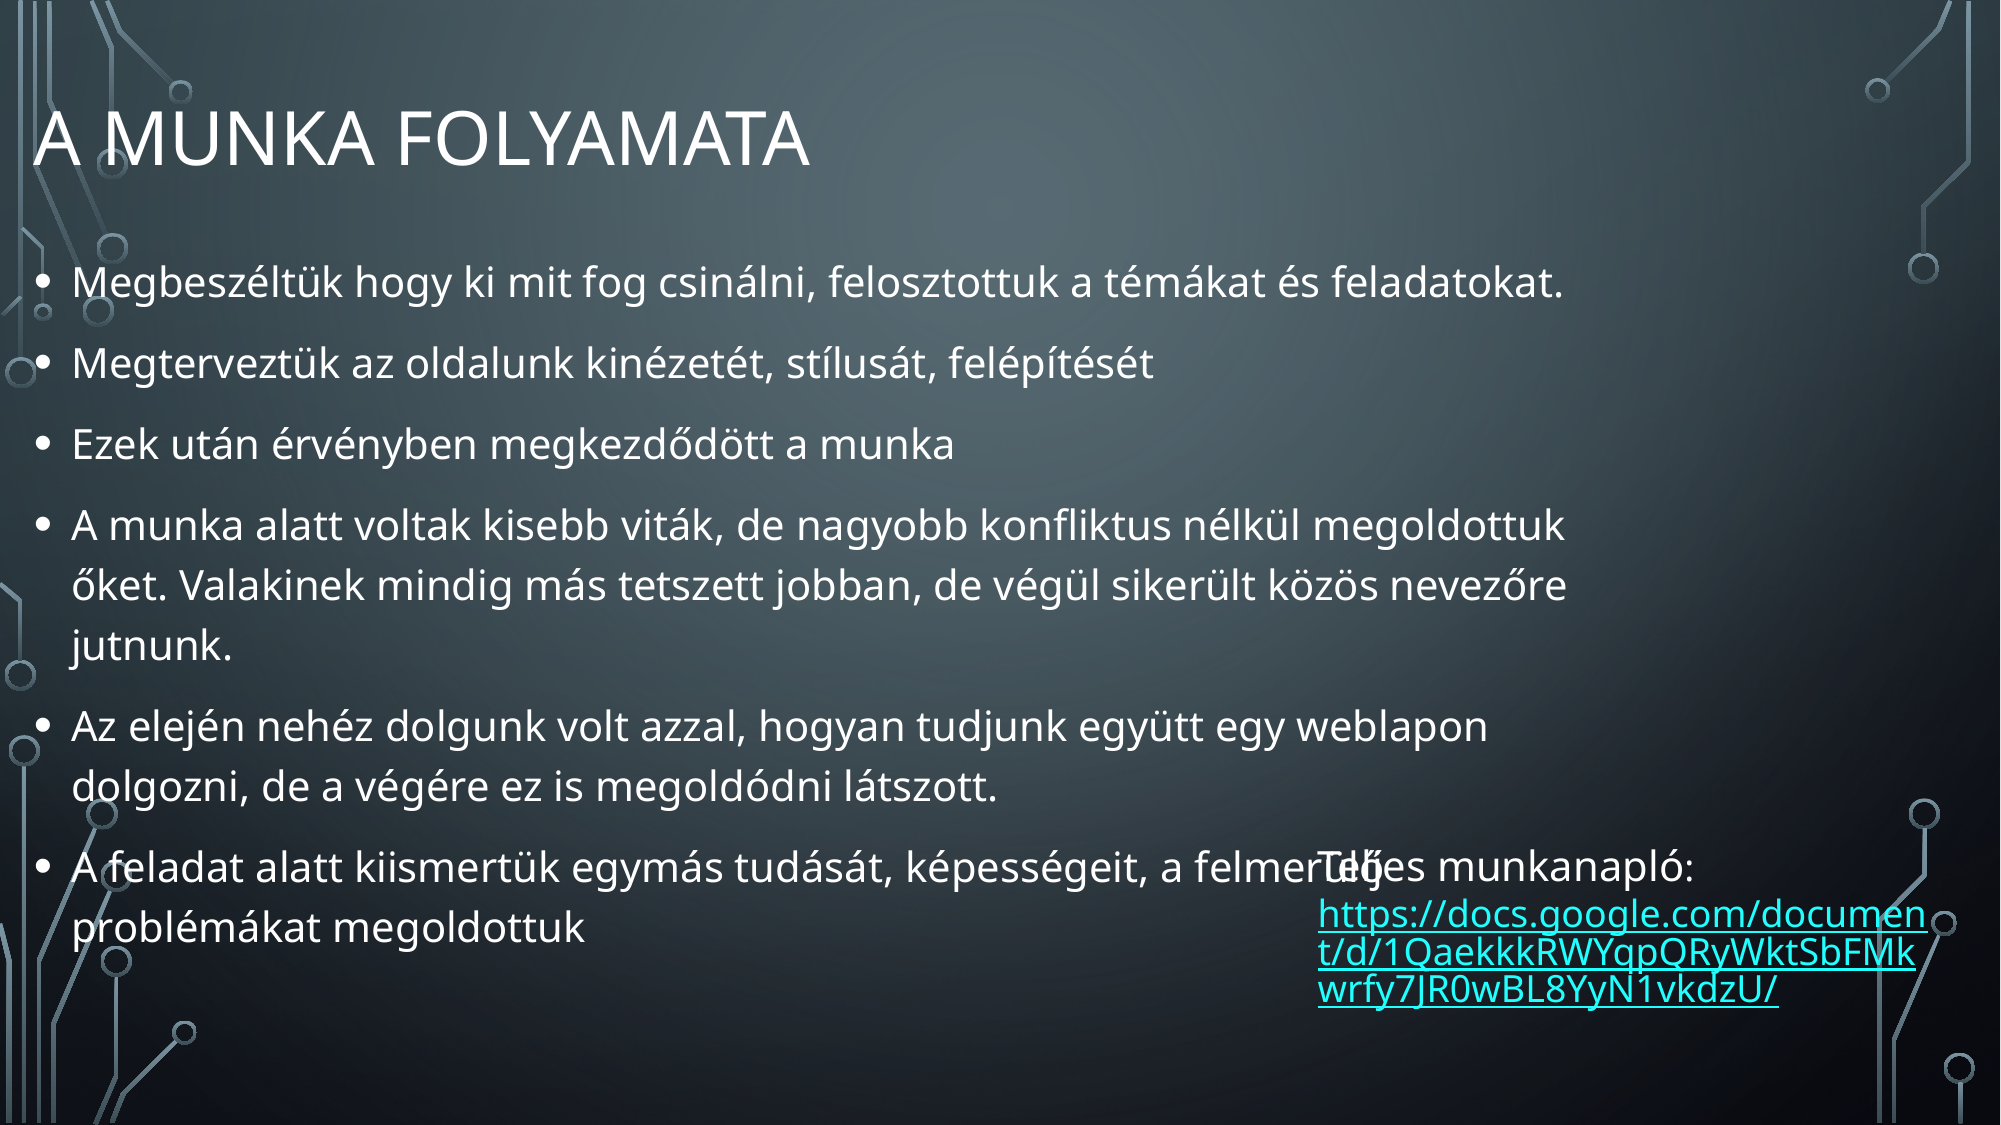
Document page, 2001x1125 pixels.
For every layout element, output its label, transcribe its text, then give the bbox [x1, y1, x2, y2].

text_box Teljes munkanapló: https://docs.google.com/document/d/1QaekkkRWYqpQRyWktSbFMkwrfy7JR0wBL8YyN1vkdzU/ [1302, 832, 1943, 994]
list Megbeszéltük hogy ki mit fog csinálni, felosztottuk a témákat és feladatokat. Megterveztük az oldalunk kinézetét, stílusát, felépítését Ezek után érvényben megkezdődött a munka A munka alatt voltak kisebb viták, de nagyobb konfliktus nélkül megoldottuk őket. Valakinek mindig más tetszett jobban, de végül sikerült közös nevezőre jutnunk. Az elején nehéz dolgunk volt azzal, hogyan tudjunk együtt egy weblapon dolgozni, de a végére ez is megoldódni látszott. A feladat alatt kiismertük egymás tudását, képességeit, a felmerülő problémákat megoldottuk [18, 238, 1589, 1103]
title A munka folyamata [18, 20, 1644, 263]
